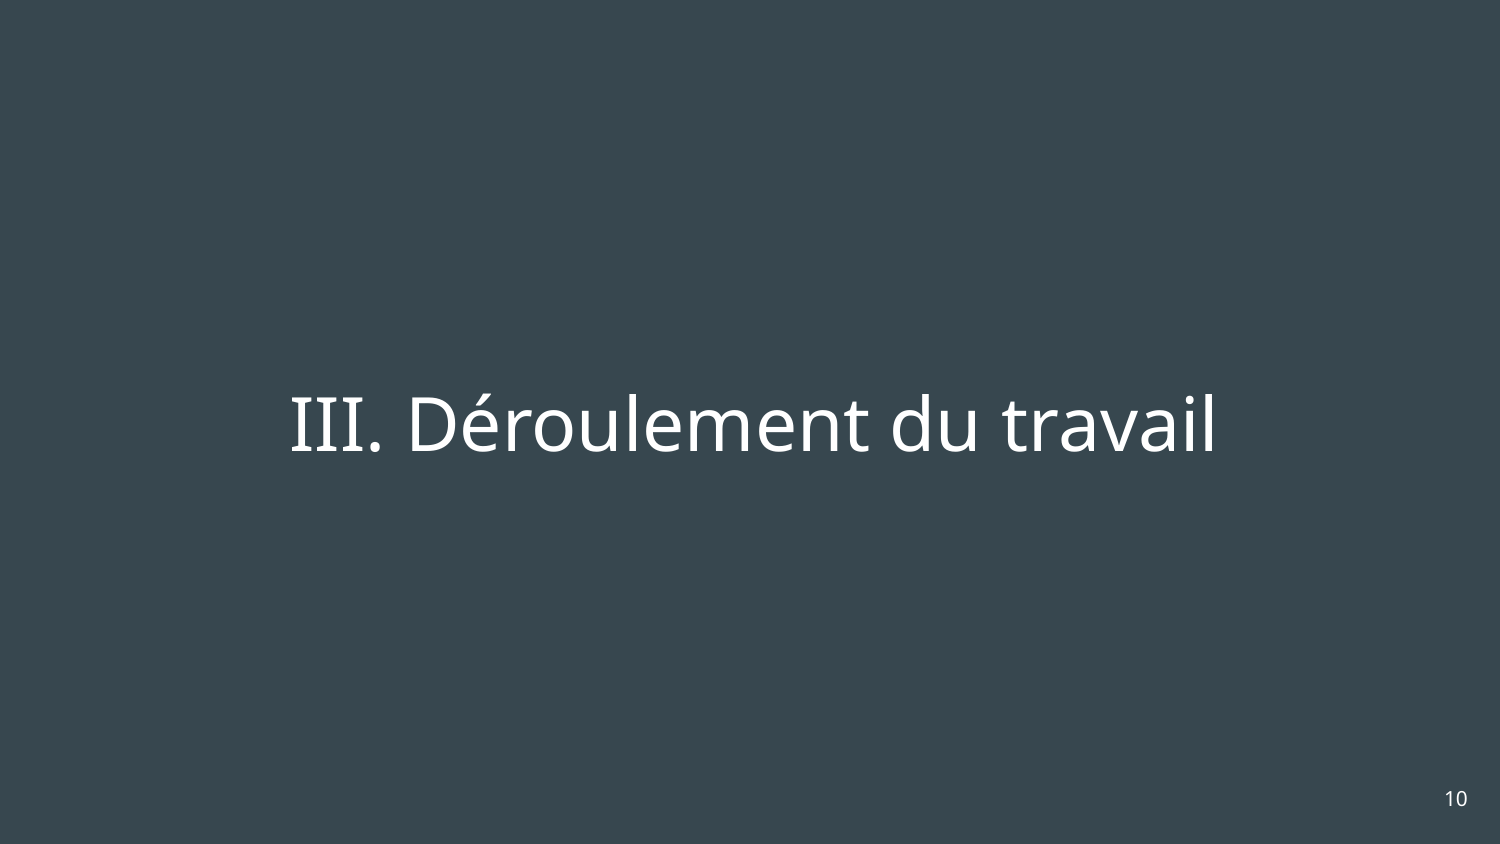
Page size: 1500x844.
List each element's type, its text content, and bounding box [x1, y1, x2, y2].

title III. Déroulement du travail [110, 351, 1399, 493]
slide_number ‹#› [1392, 767, 1483, 833]
